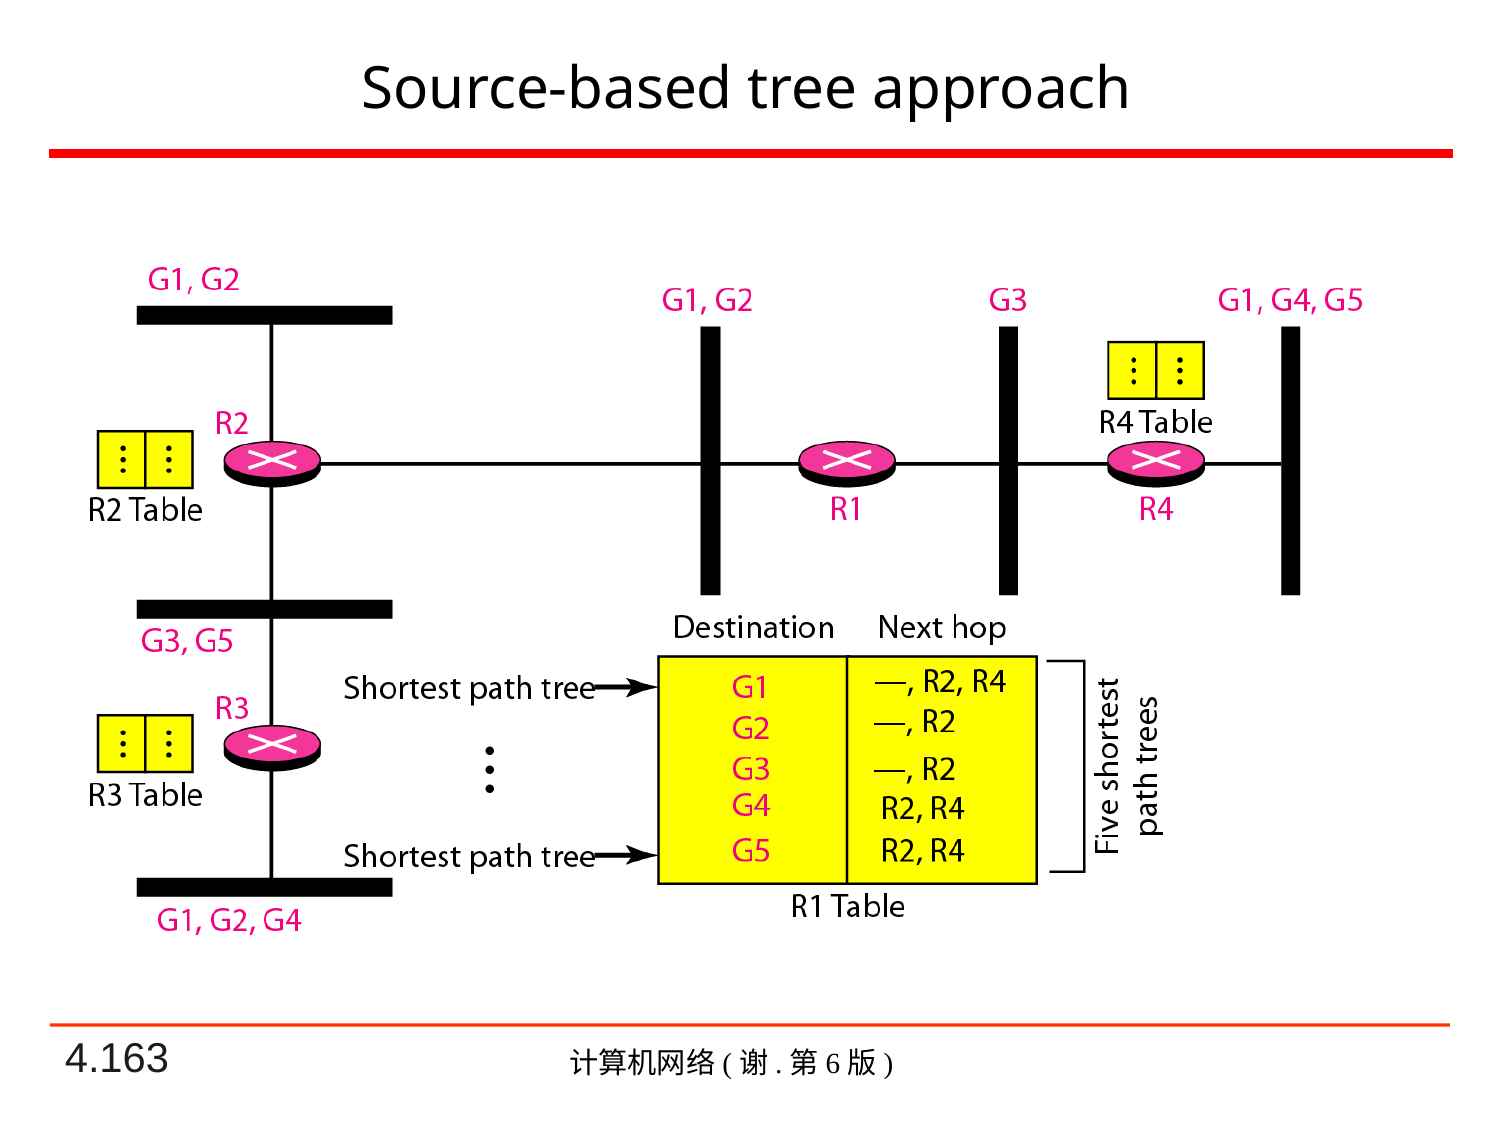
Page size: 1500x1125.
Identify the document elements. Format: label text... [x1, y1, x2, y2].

title Source-based tree approach [53, 33, 1440, 137]
picture [87, 262, 1363, 940]
